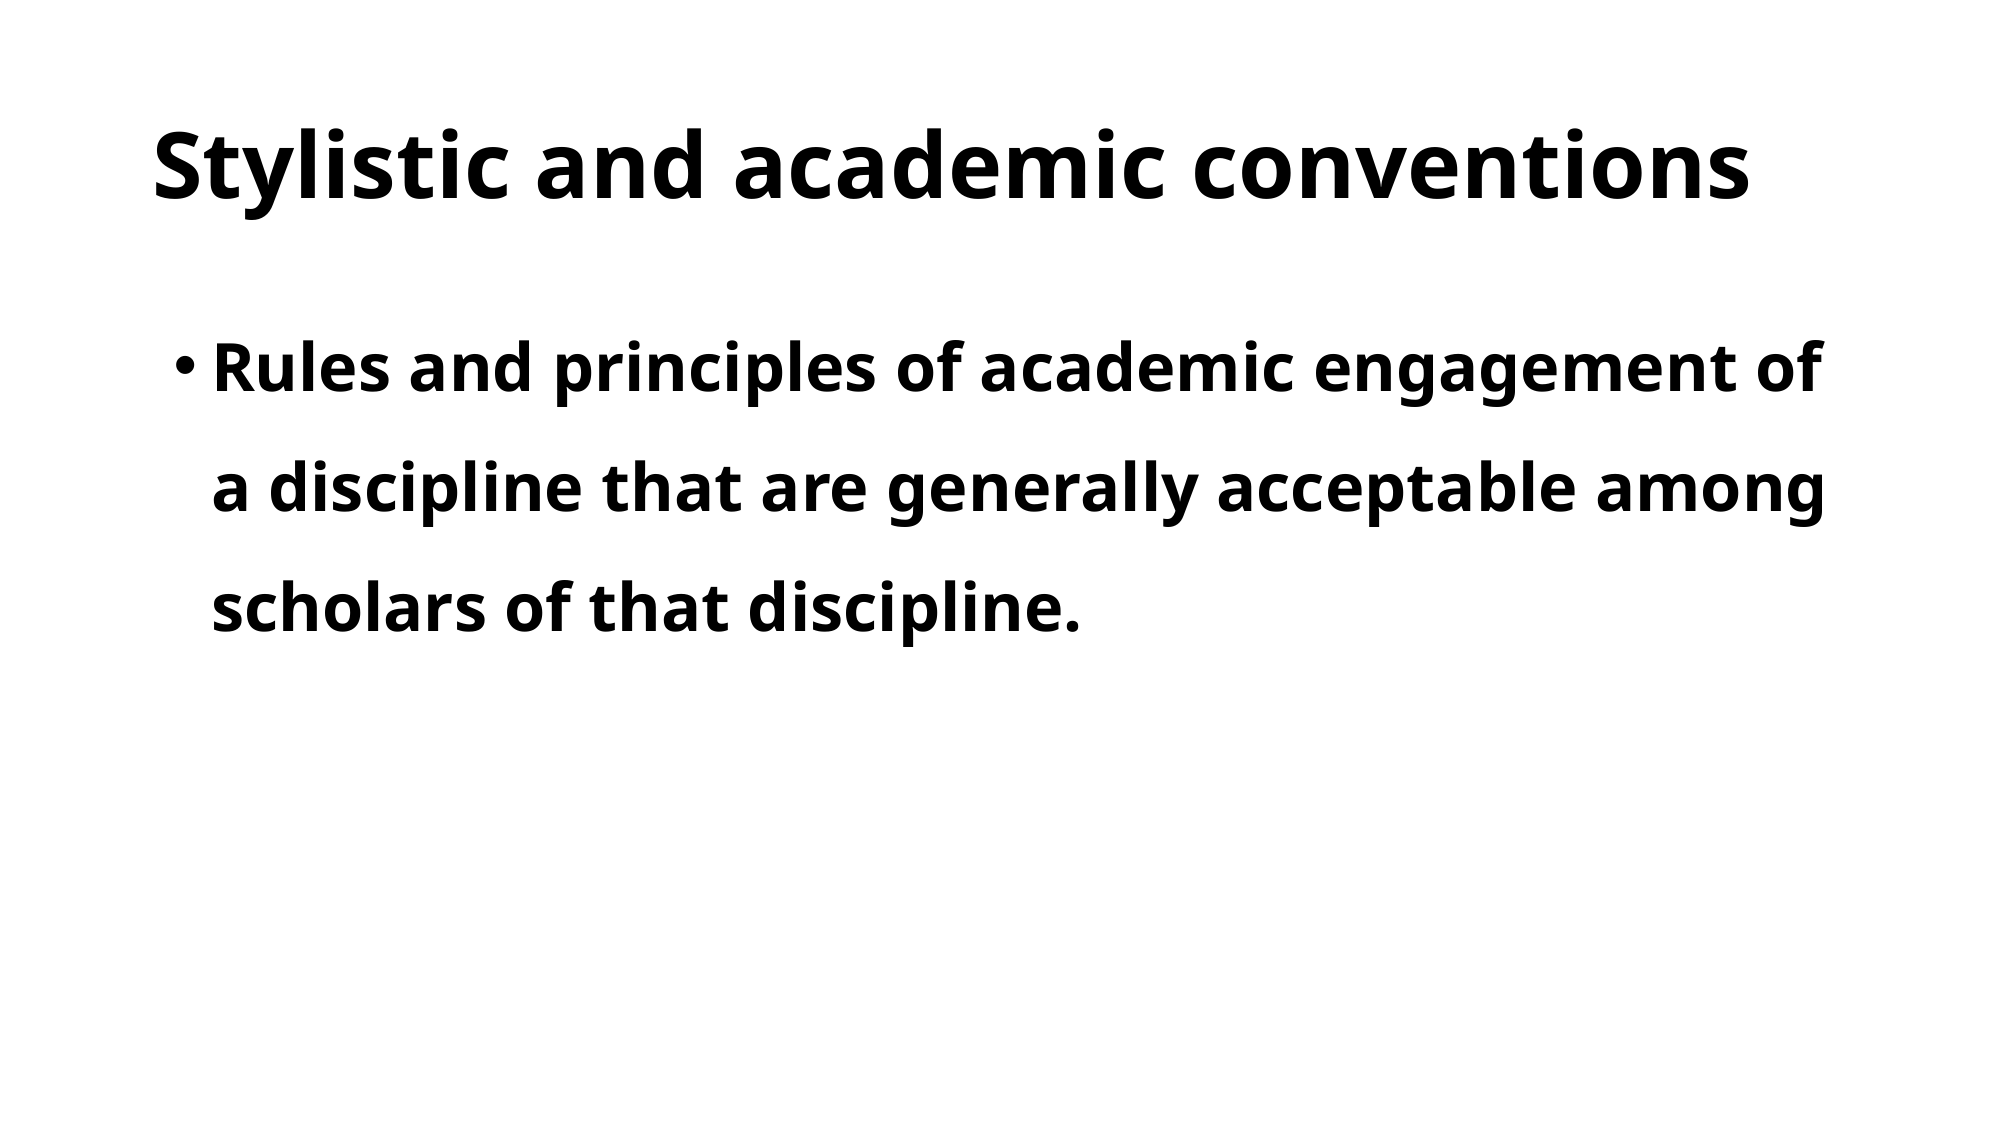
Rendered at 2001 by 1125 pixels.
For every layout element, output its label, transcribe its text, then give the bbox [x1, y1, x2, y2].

title Stylistic and academic conventions [137, 59, 1863, 278]
list Rules and principles of academic engagement of a discipline that are generally acceptable among scholars of that discipline. [158, 277, 1863, 1074]
